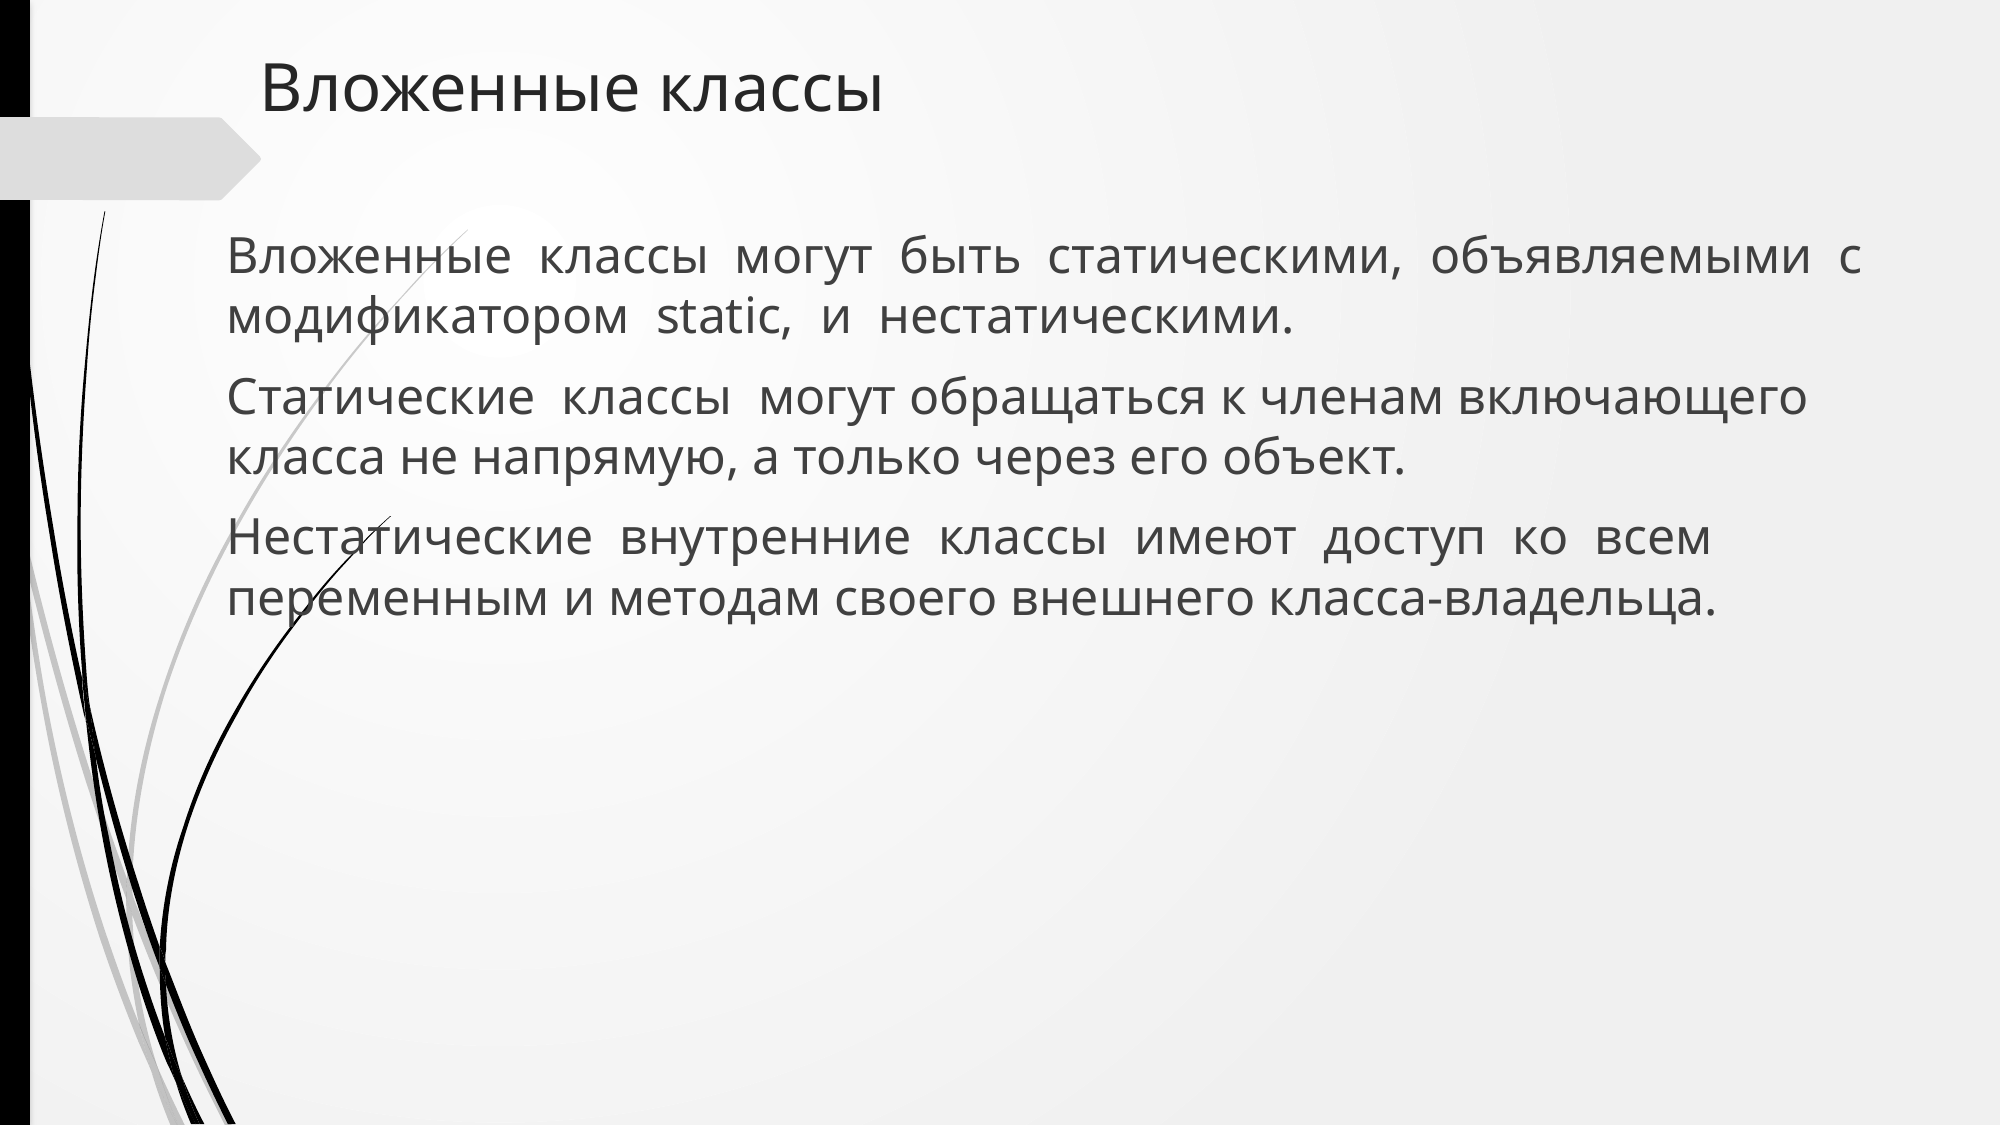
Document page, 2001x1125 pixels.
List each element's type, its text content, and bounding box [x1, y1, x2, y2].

title Вложенные классы [244, 36, 1595, 141]
list Вложенные классы могут быть статическими, объявляемыми с модификатором static, и нестатическими. Статические классы могут обращаться к членам включающего класса не напрямую, а только через его объект. Нестатические внутренние классы имеют доступ ко всем переменным и методам своего внешнего класса-владельца. [211, 215, 1950, 1125]
